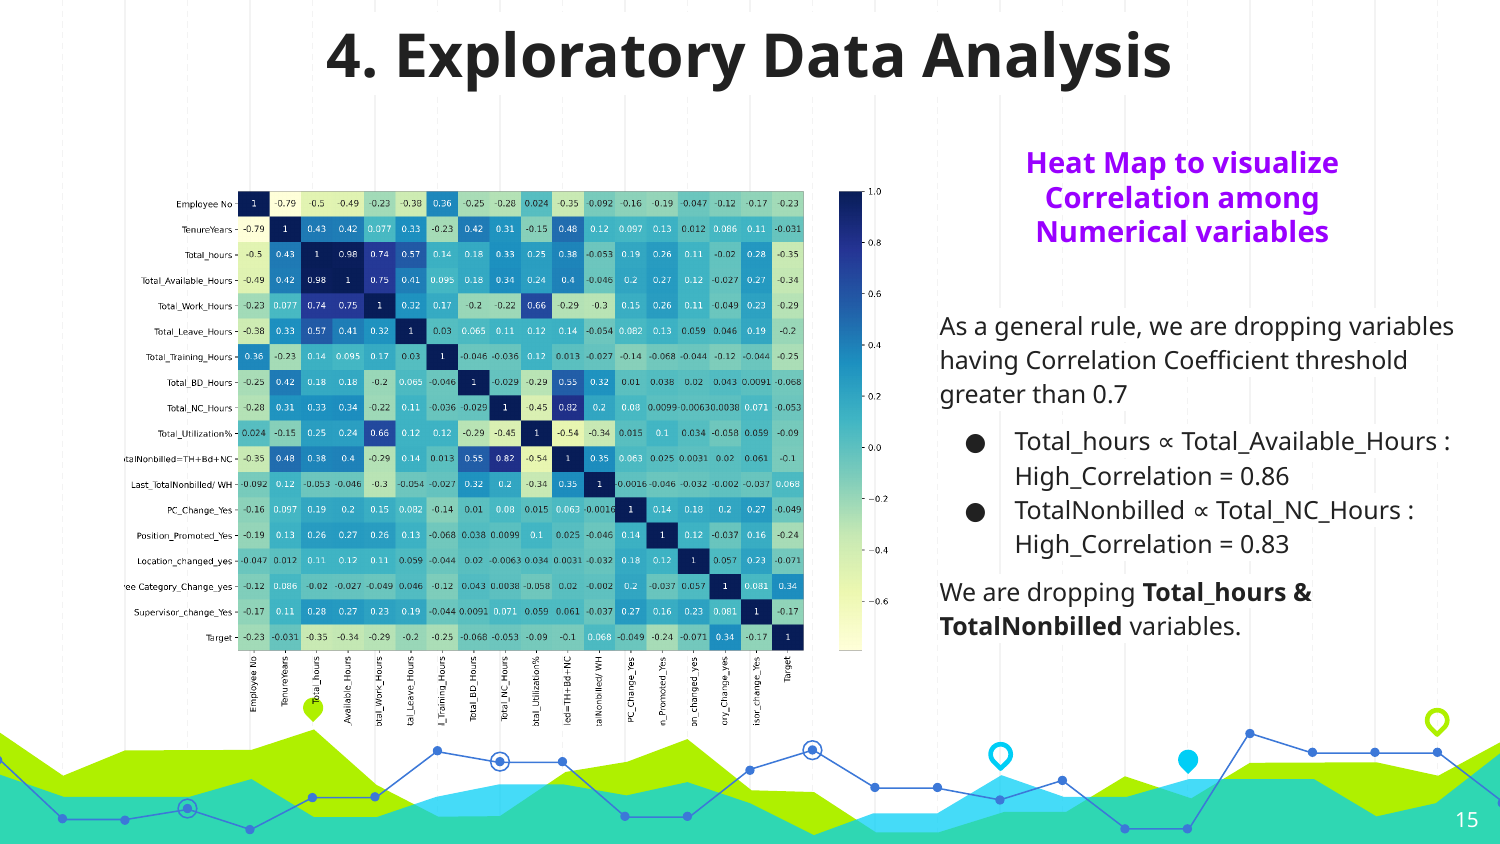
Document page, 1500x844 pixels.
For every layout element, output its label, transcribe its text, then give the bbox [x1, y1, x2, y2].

text_box Heat Map to visualize Correlation among Numerical variables [1041, 128, 1393, 290]
slide_number 15 [1403, 791, 1494, 844]
title 4. Exploratory Data Analysis [176, 28, 1324, 105]
text_box As a general rule, we are dropping variables having Correlation Coefficient threshold greater than 0.7 Total_hours ∝ Total_Available_Hours : High_Correlation = 0.86 TotalNonbilled ∝ Total_NC_Hours : High_Correlation = 0.83 We are dropping Total_hours & TotalNonbilled variables. [1041, 290, 1472, 696]
picture [124, 117, 1036, 726]
